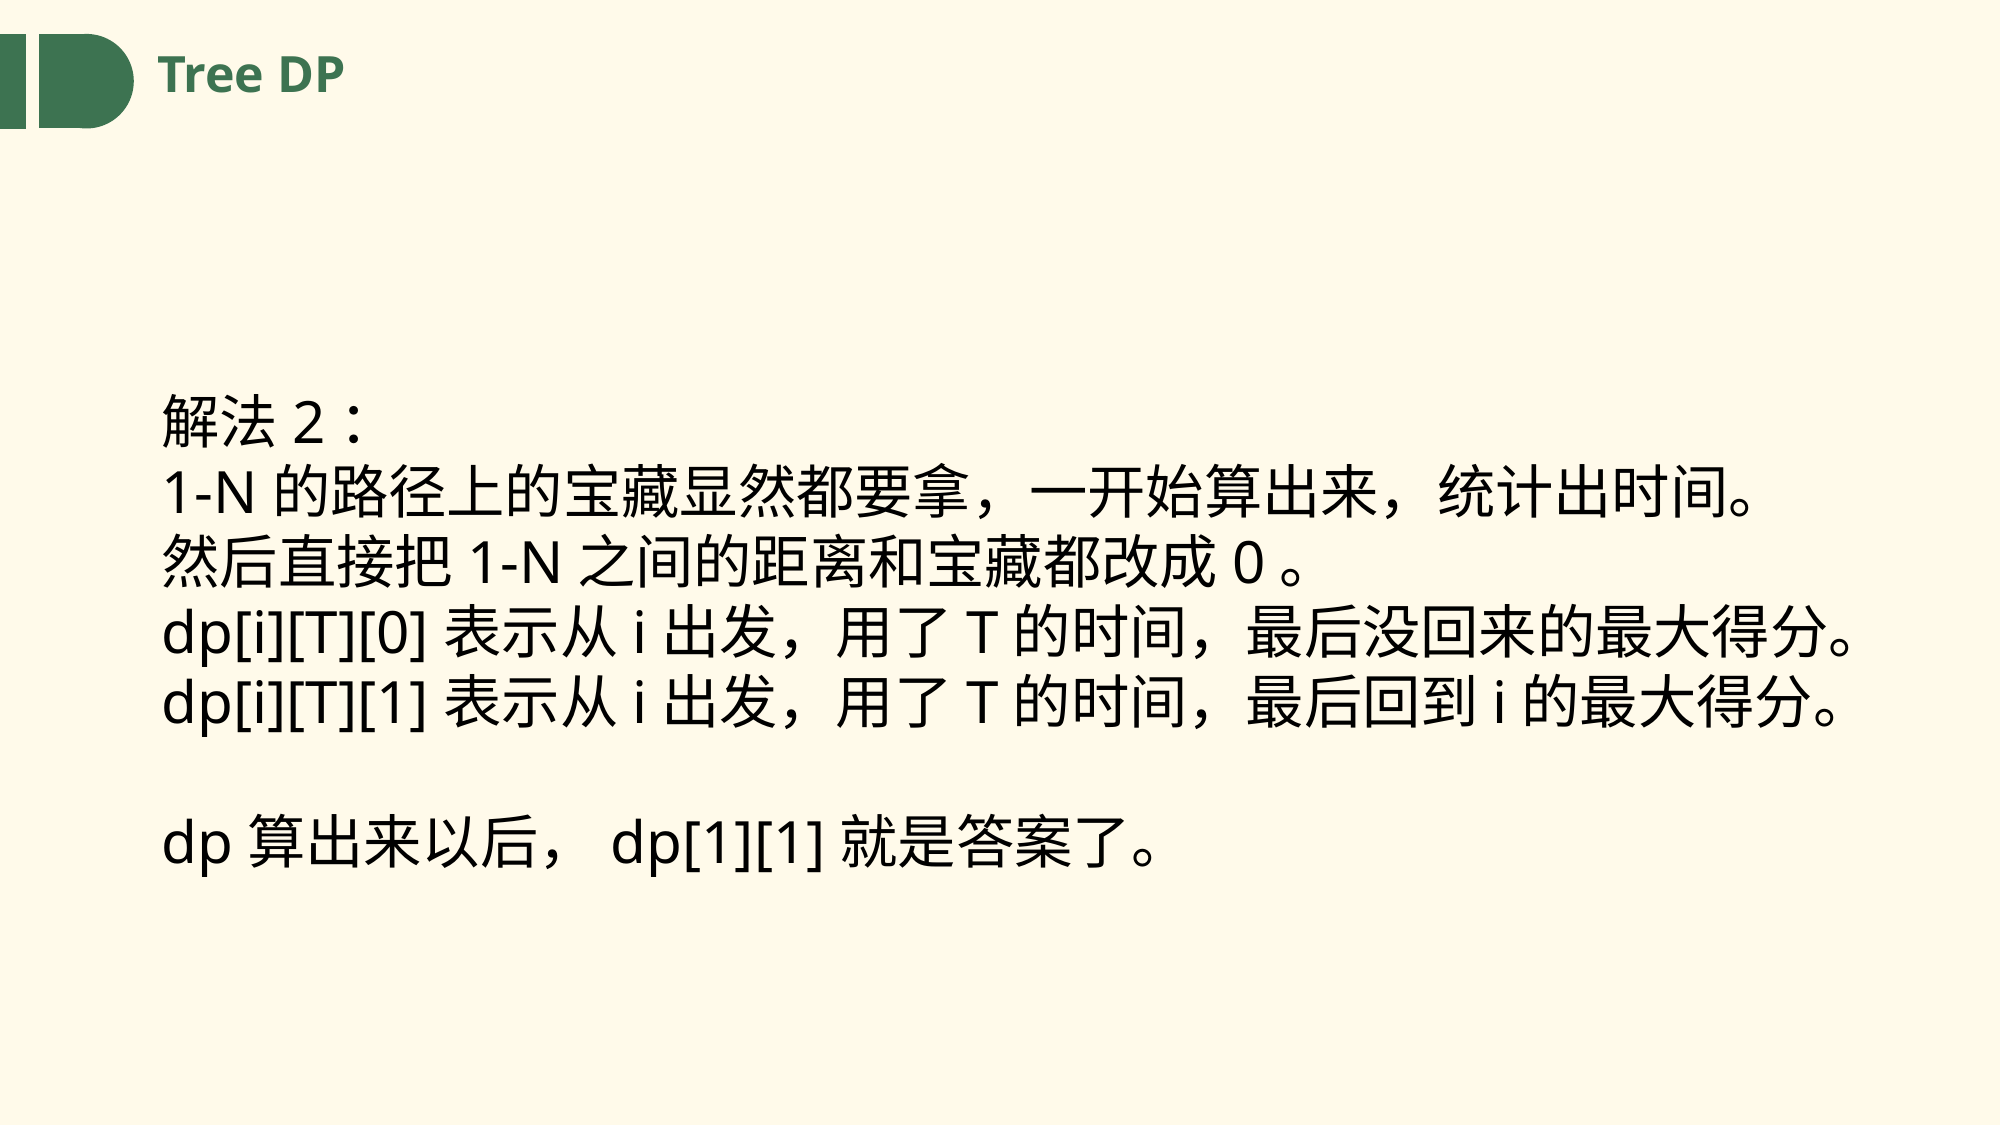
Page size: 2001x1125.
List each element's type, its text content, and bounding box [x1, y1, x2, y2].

text_box 解法2： 1-N的路径上的宝藏显然都要拿，一开始算出来，统计出时间。然后直接把1-N之间的距离和宝藏都改成0。 dp[i][T][0]表示从i出发，用了T的时间，最后没回来的最大得分。 dp[i][T][1]表示从i出发，用了T的时间，最后回到i的最大得分。 dp算出来以后，dp[1][1]就是答案了。 [146, 378, 1853, 883]
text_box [40, 34, 133, 128]
text_box Tree DP [142, 34, 361, 110]
text_box [0, 34, 26, 129]
